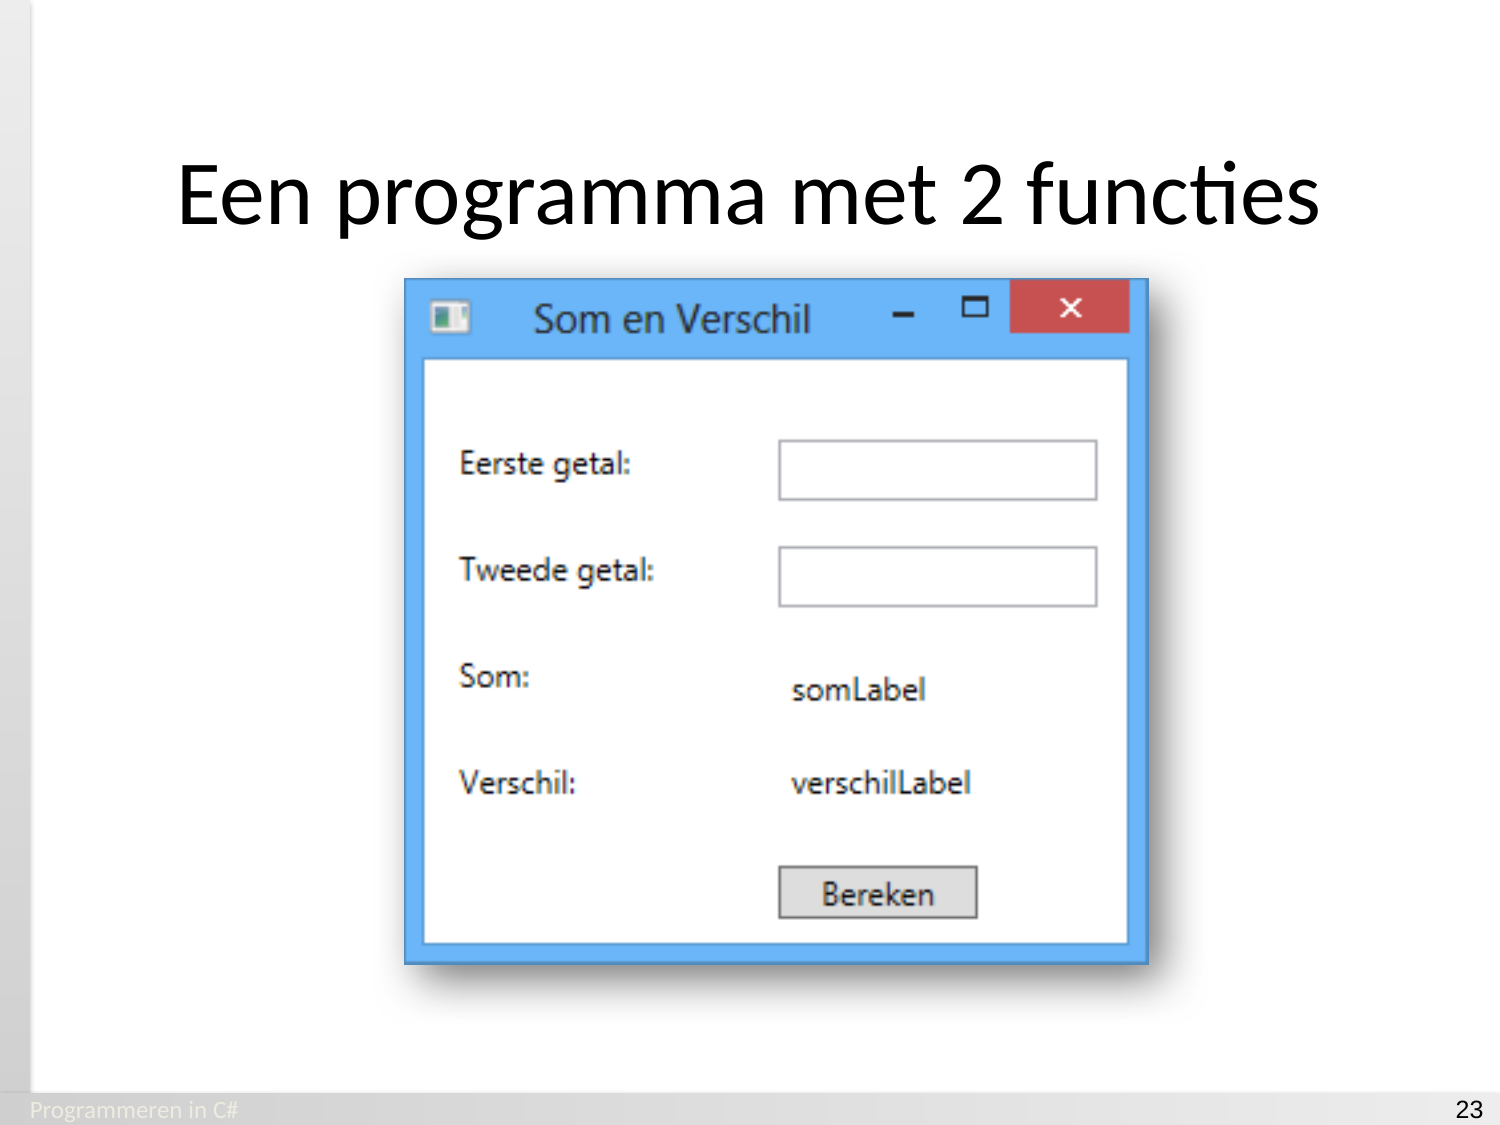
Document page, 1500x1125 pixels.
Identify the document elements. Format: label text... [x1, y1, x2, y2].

picture [404, 278, 1149, 965]
slide_number ‹#› [1148, 1078, 1499, 1125]
title Een programma met 2 functies [75, 75, 1425, 300]
footer Programmeren in C# [0, 1078, 372, 1125]
